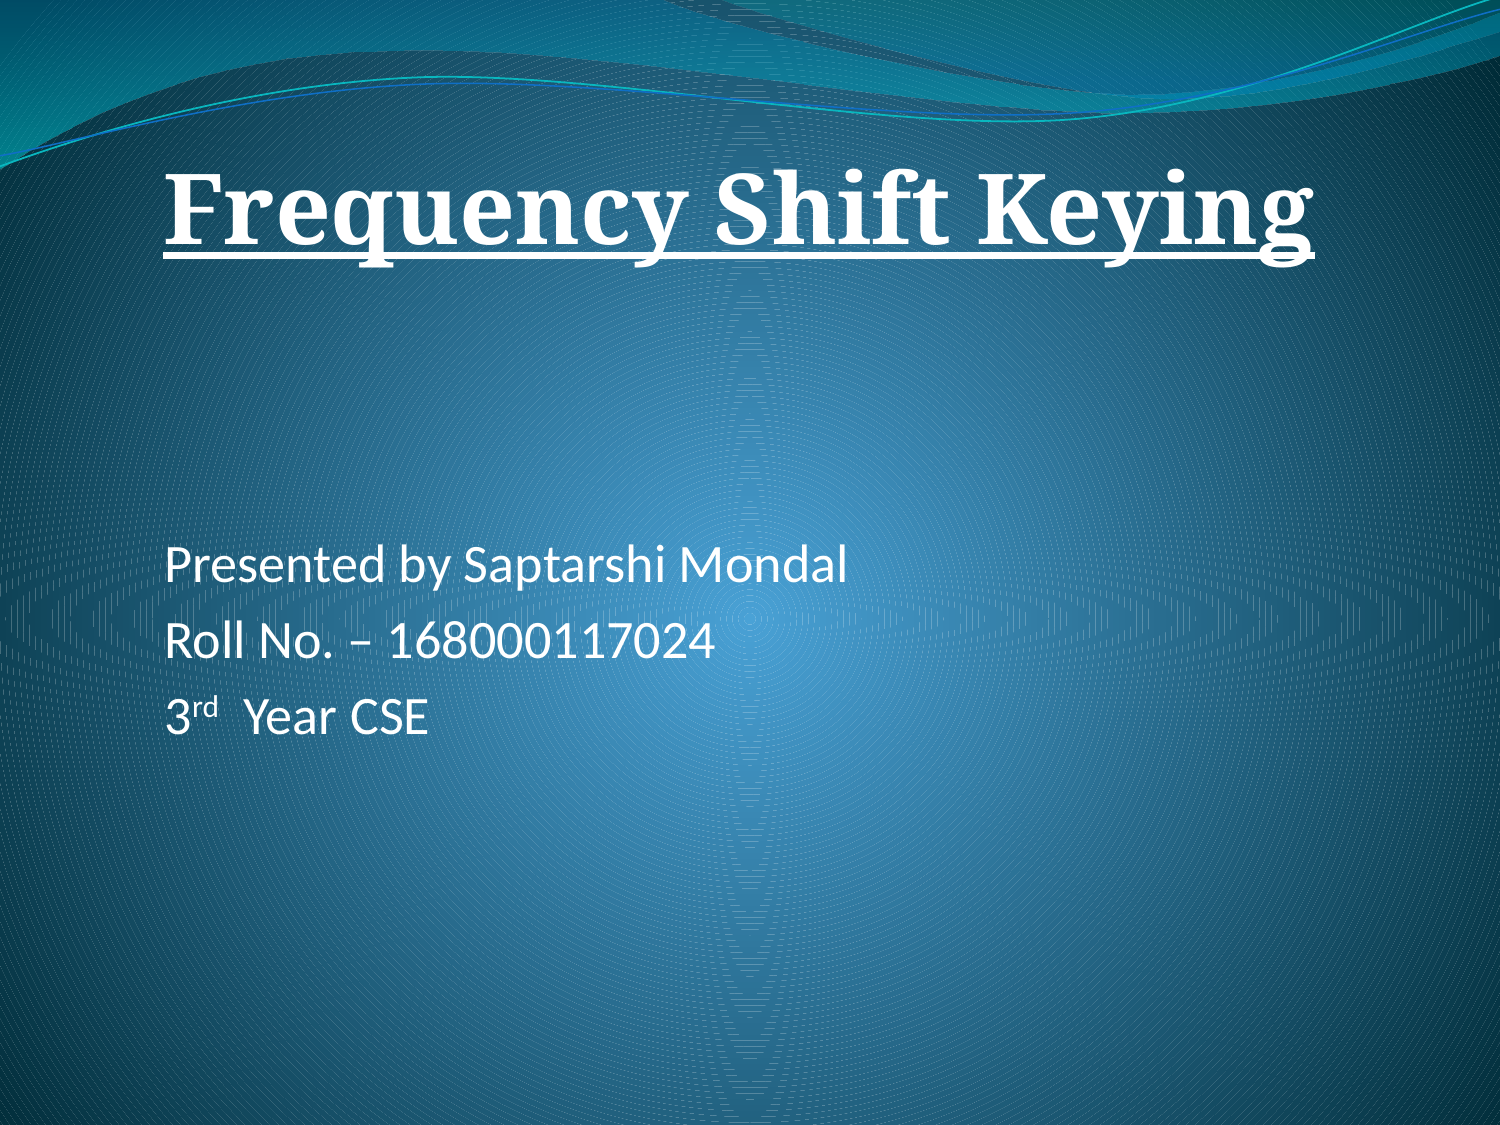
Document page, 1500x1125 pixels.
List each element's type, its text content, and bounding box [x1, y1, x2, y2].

title Frequency Shift Keying [0, 82, 1336, 382]
subtitle Presented by Saptarshi Mondal Roll No. – 168000117024 3rd Year CSE [164, 521, 1454, 809]
